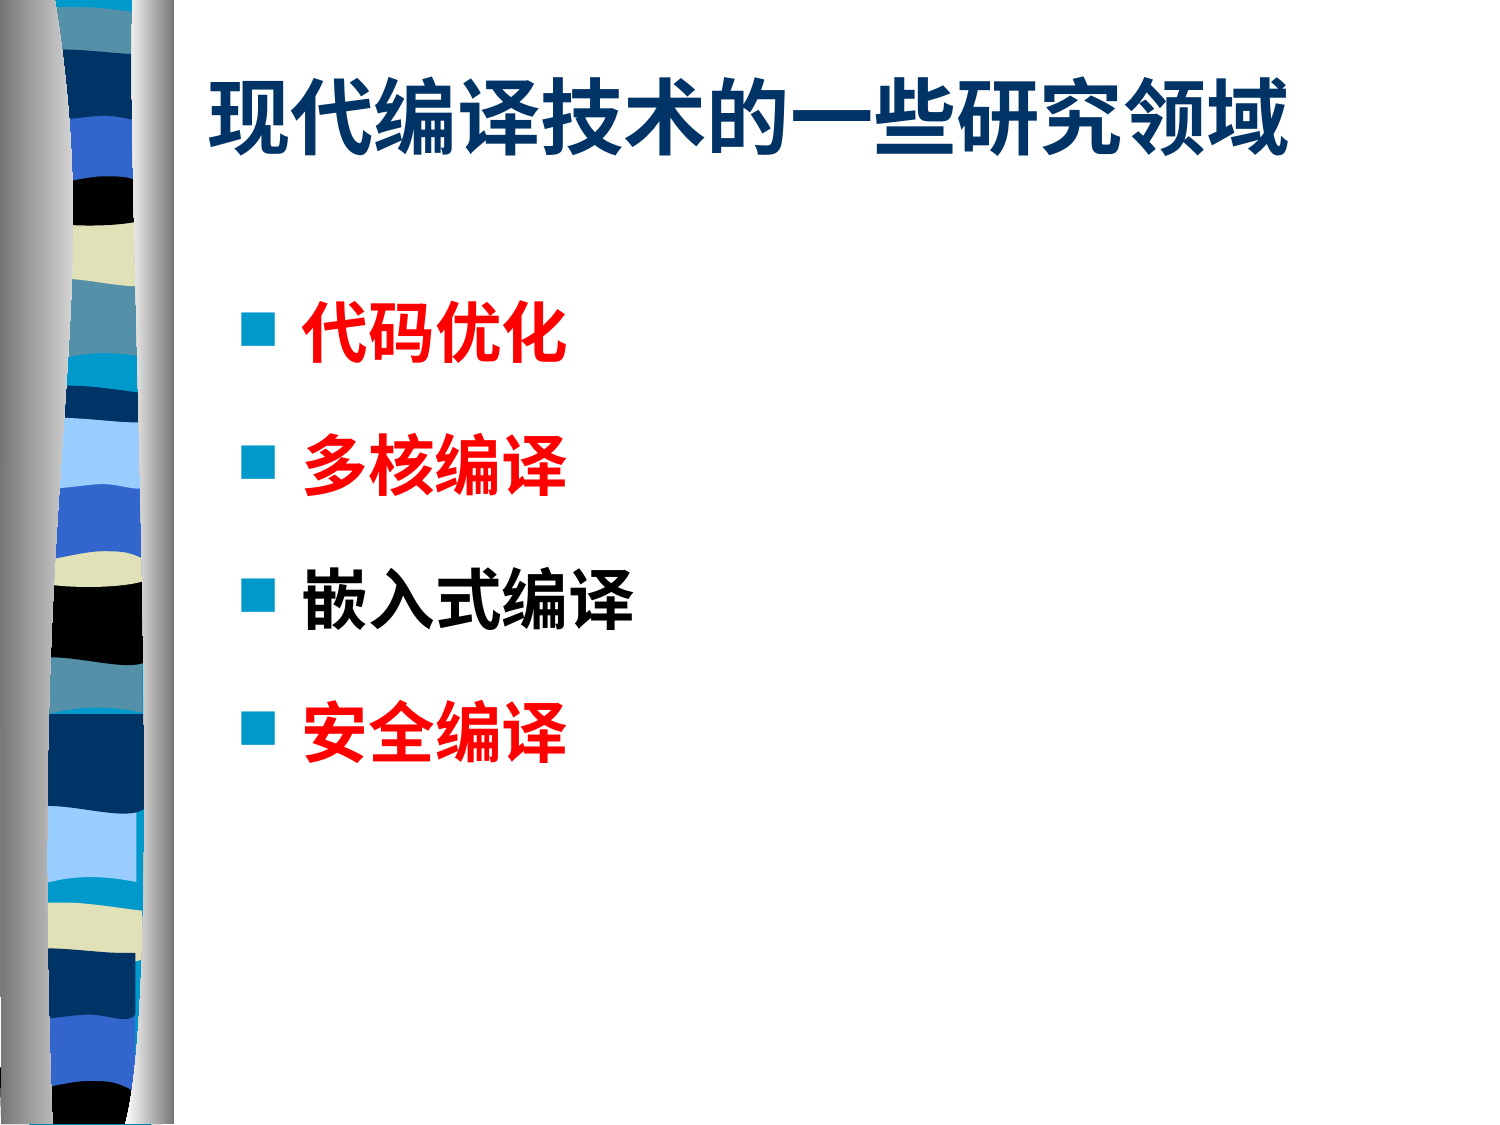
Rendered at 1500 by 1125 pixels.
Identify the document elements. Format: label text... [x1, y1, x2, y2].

list 代码优化 多核编译 嵌入式编译 安全编译 [229, 243, 997, 844]
title 现代编译技术的一些研究领域 [192, 30, 1330, 201]
